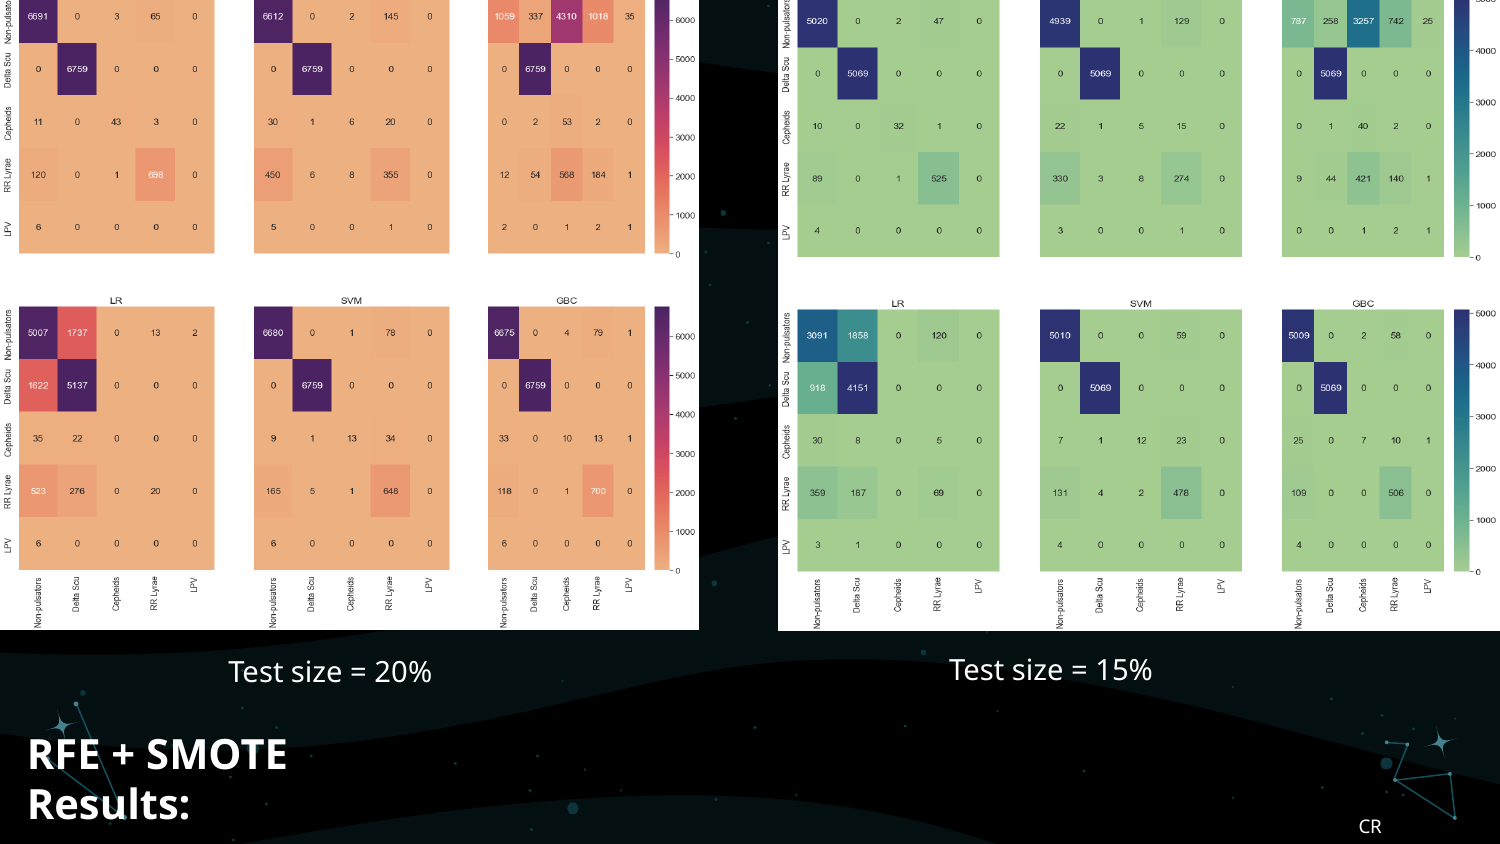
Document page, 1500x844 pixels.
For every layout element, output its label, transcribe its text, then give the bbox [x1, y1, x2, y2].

text_box Test size = 15% [934, 640, 1371, 702]
picture [0, 0, 700, 630]
picture [777, 0, 1500, 631]
text_box Test size = 20% [213, 638, 650, 704]
text_box RFE + SMOTE Results: [11, 712, 449, 843]
text_box CR [1343, 803, 1462, 844]
